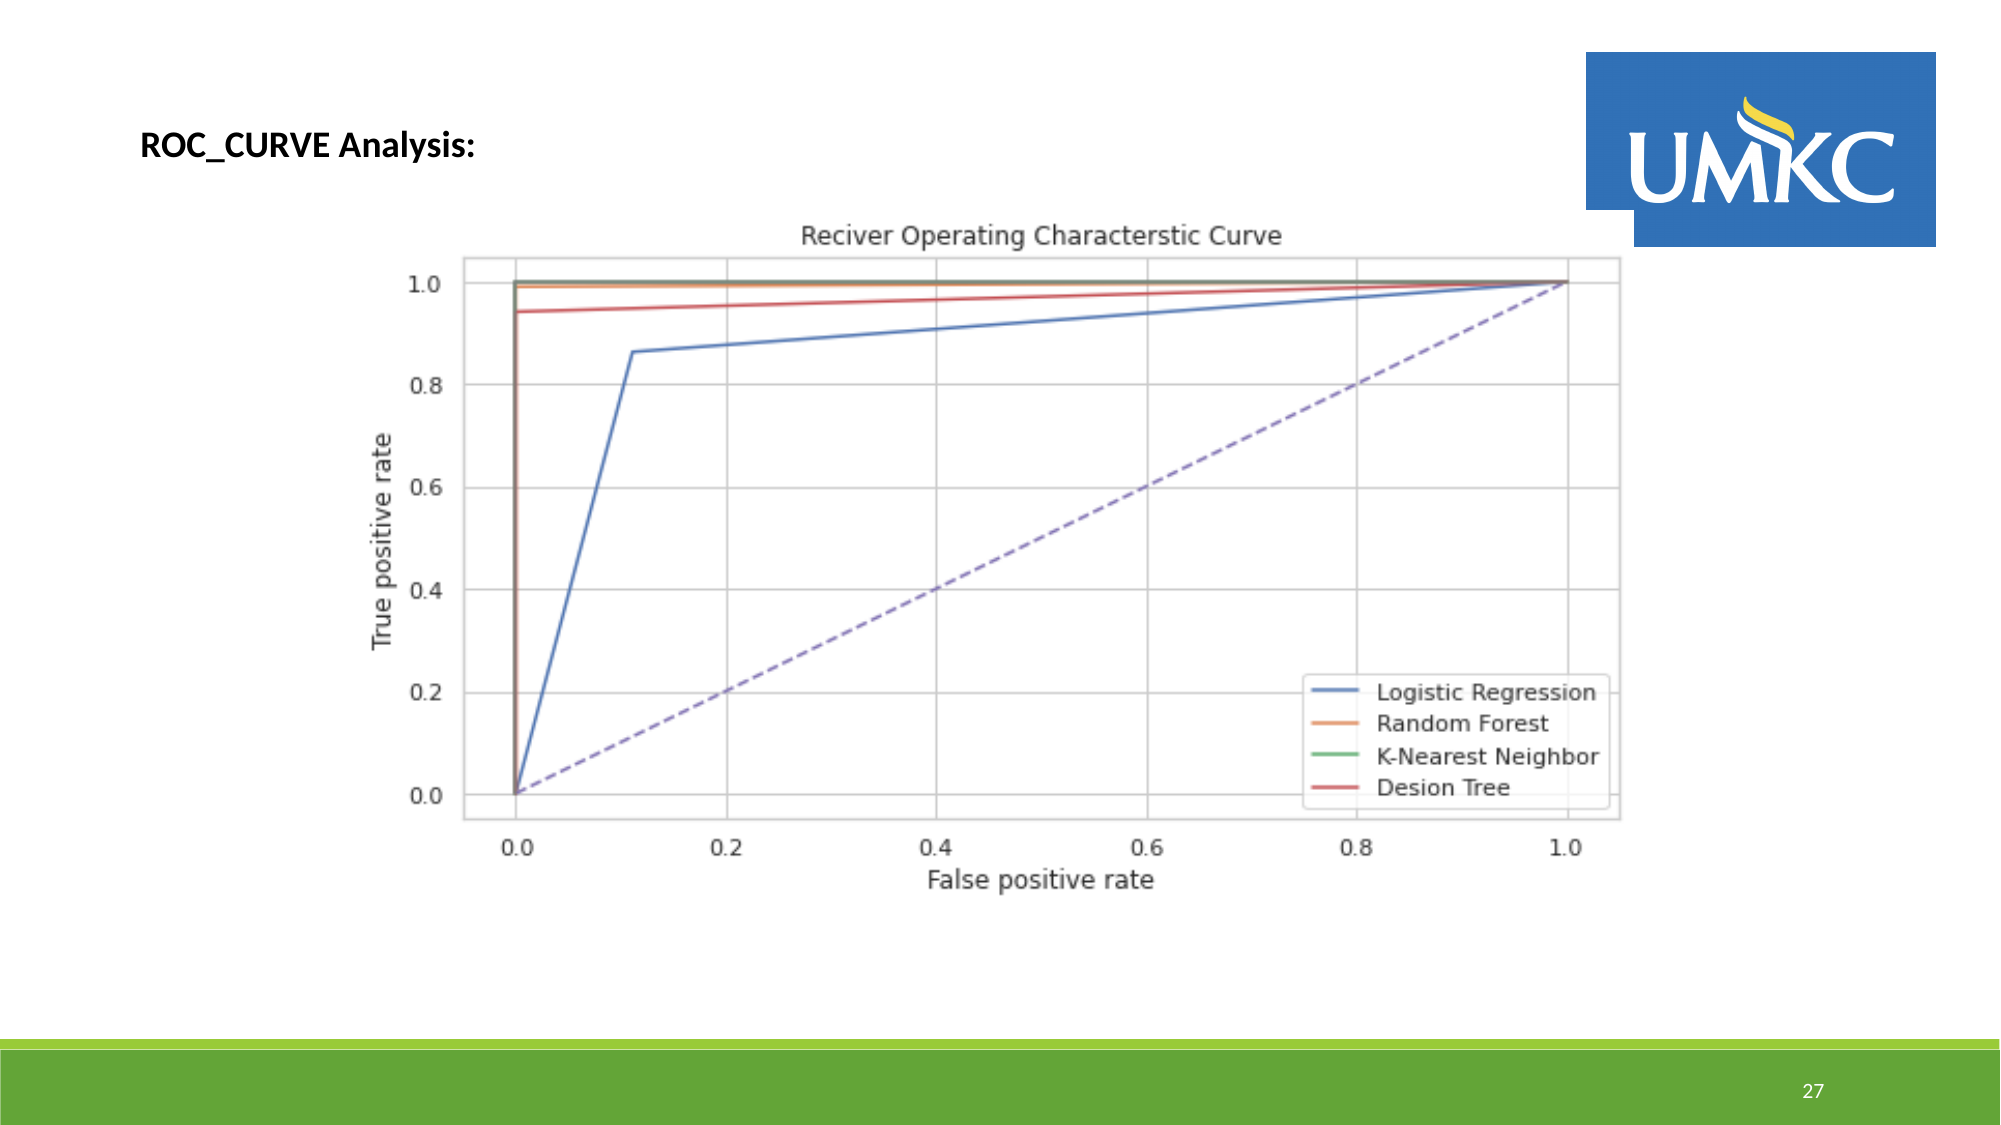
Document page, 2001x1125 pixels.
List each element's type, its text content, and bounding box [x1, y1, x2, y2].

slide_number 27 [1624, 1059, 1840, 1120]
picture [357, 52, 1937, 911]
text_box ROC_CURVE Analysis: [125, 112, 1126, 173]
